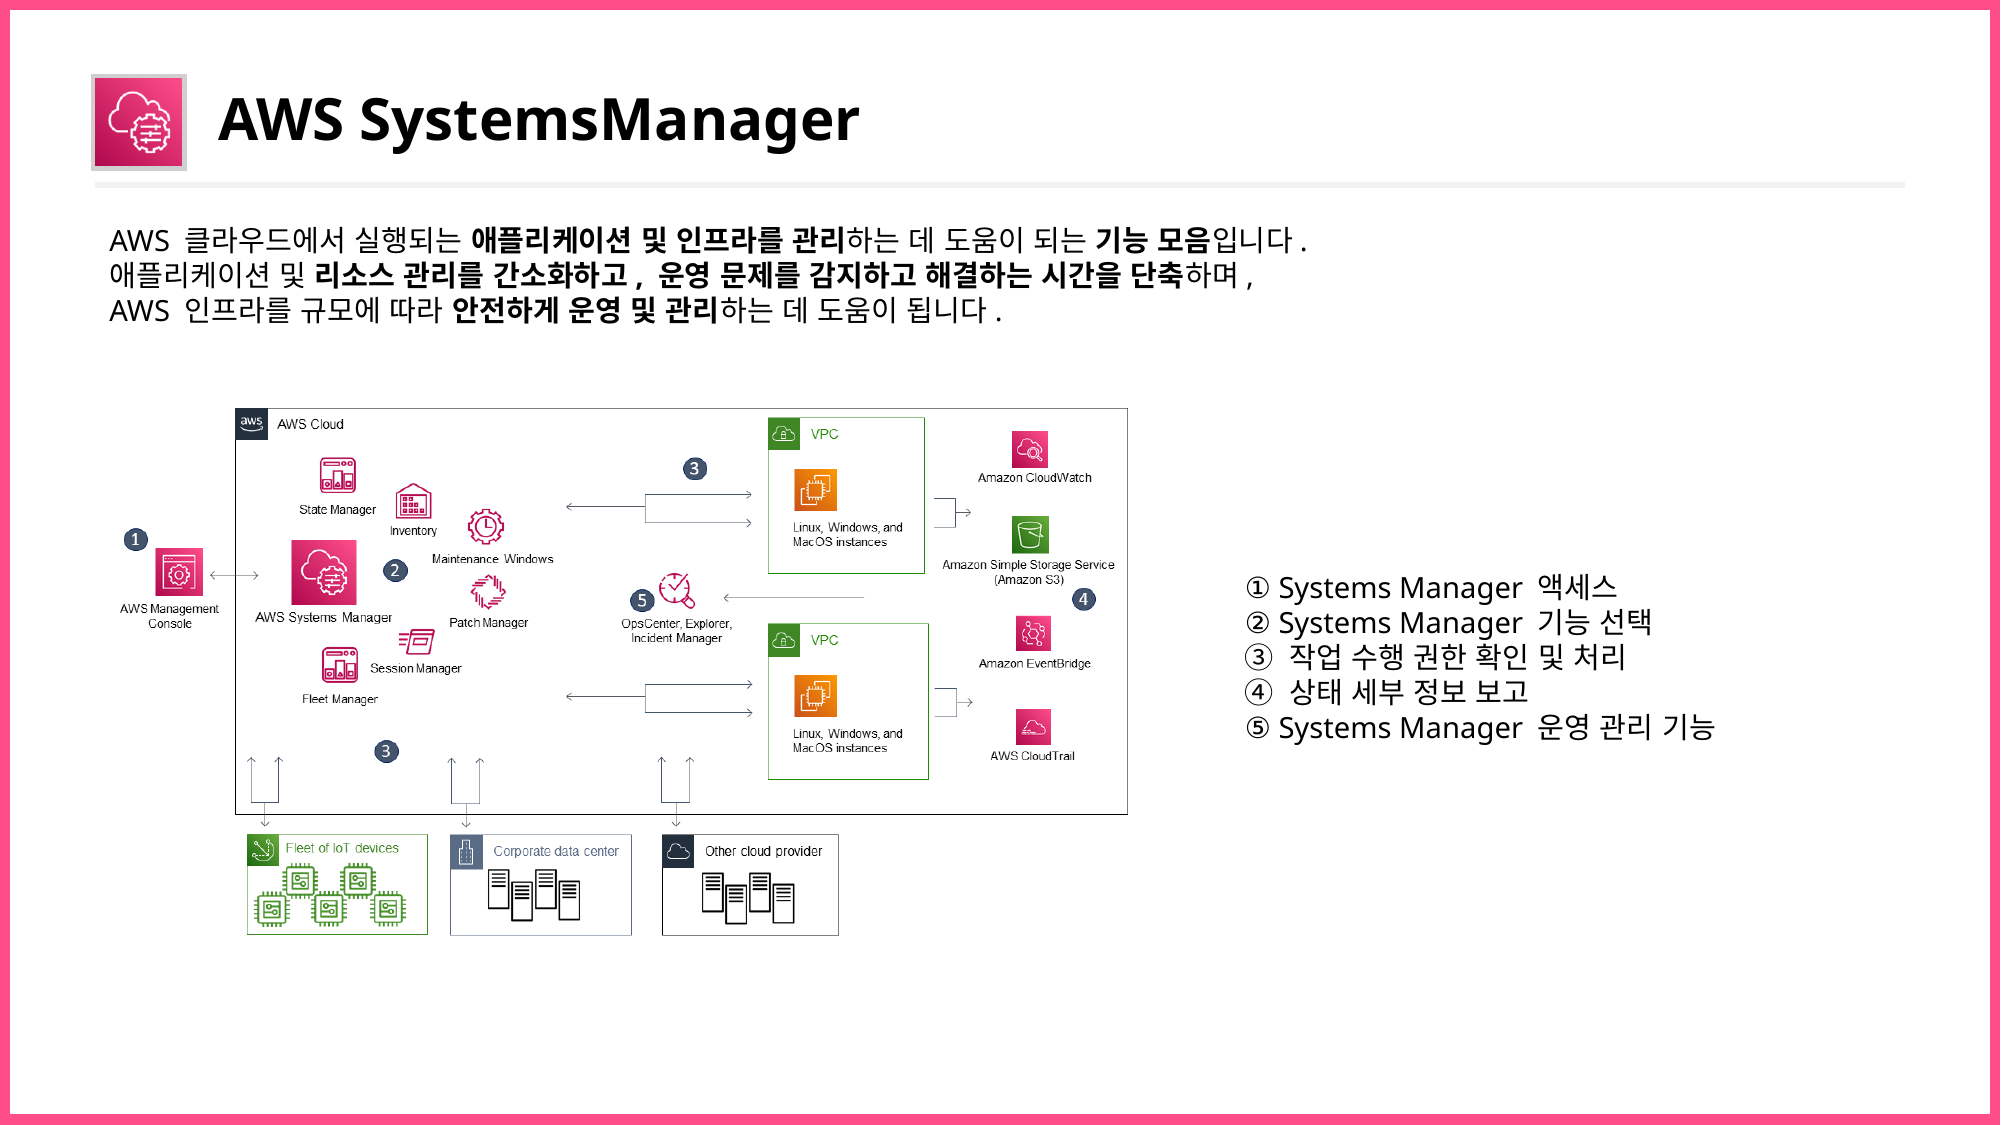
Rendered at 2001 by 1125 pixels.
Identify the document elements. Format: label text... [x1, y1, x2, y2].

text_box [0, 0, 2000, 1125]
text_box ① Systems Manager 액세스 ② Systems Manager 기능 선택 ③ 작업 수행 권한 확인 및 처리 ④ 상태 세부 정보 보고 ⑤ Systems Manager 운영 관리 기능 [1230, 562, 2000, 752]
picture [94, 400, 1136, 940]
picture [95, 77, 183, 167]
